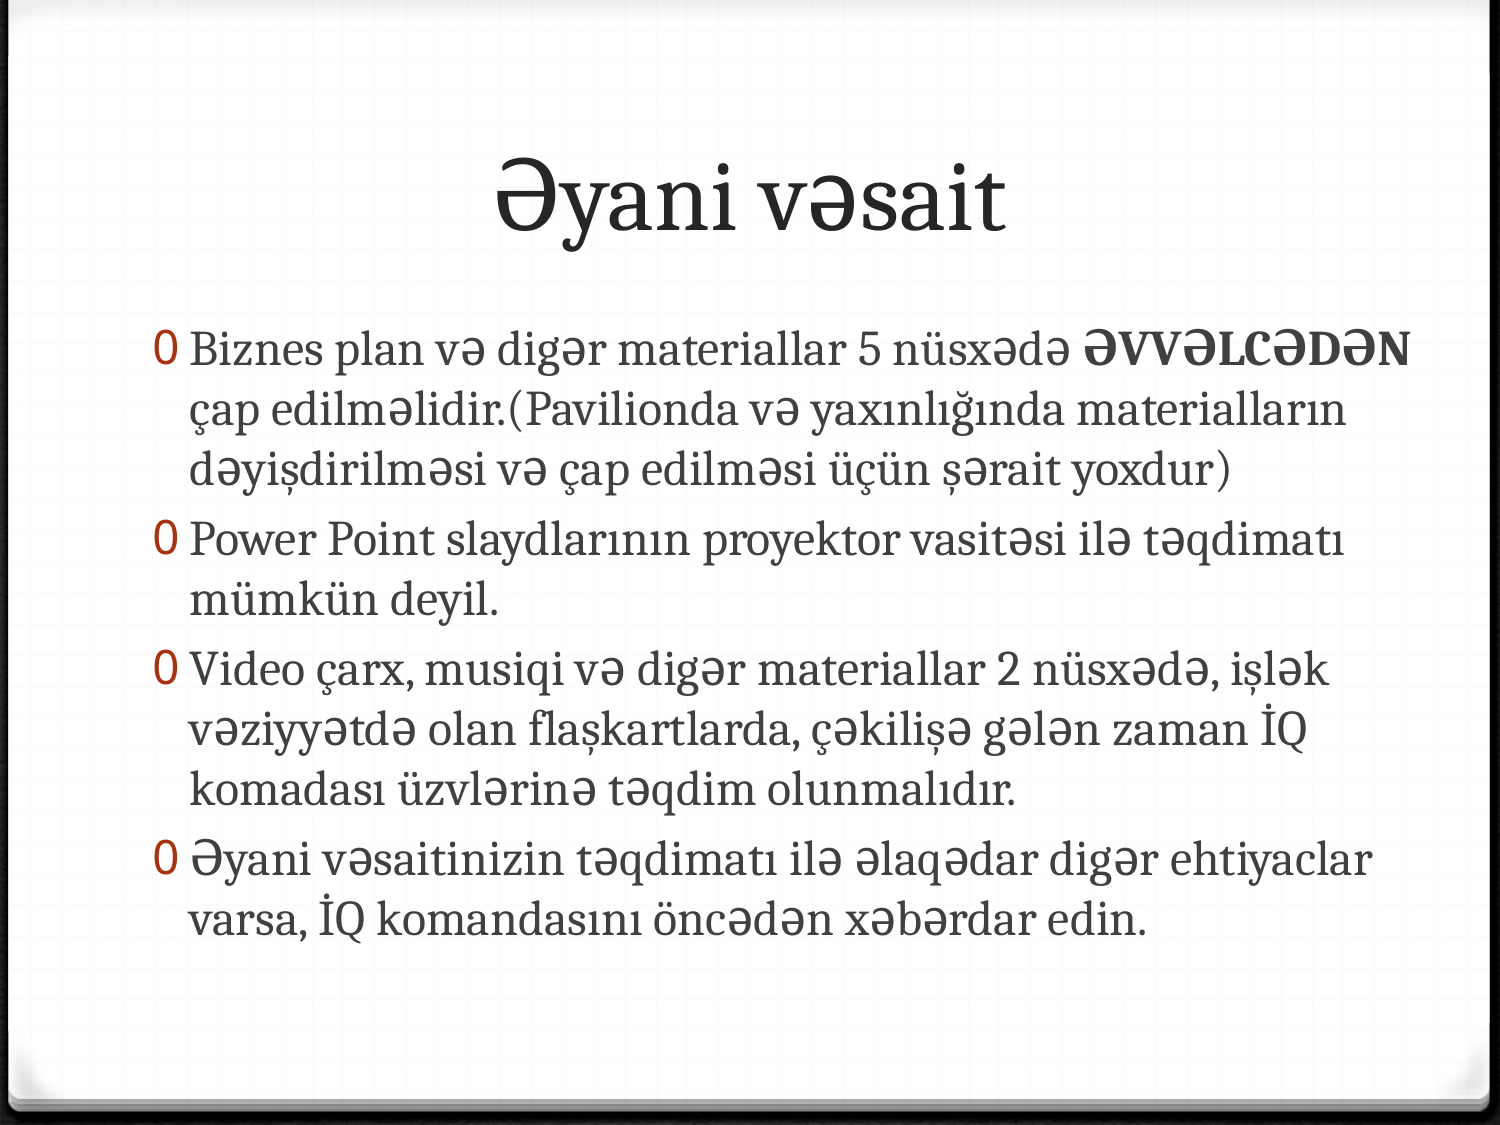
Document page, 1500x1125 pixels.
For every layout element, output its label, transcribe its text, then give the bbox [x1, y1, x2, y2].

picture [0, 0, 1500, 1125]
title Əyani vəsait [90, 71, 1410, 309]
list Biznes plan və digər materiallar 5 nüsxədə ƏVVƏLCƏDƏN çap edilməlidir.(Pavilionda və yaxınlığında materialların dəyişdirilməsi və çap edilməsi üçün şərait yoxdur) Power Point slaydlarının proyektor vasitəsi ilə təqdimatı mümkün deyil. Video çarx, musiqi və digər materiallar 2 nüsxədə, işlək vəziyyətdə olan flaşkartlarda, çəkilişə gələn zaman İQ komadası üzvlərinə təqdim olunmalıdır. Əyani vəsaitinizin təqdimatı ilə əlaqədar digər ehtiyaclar varsa, İQ komandasını öncədən xəbərdar edin. [137, 308, 1431, 1045]
